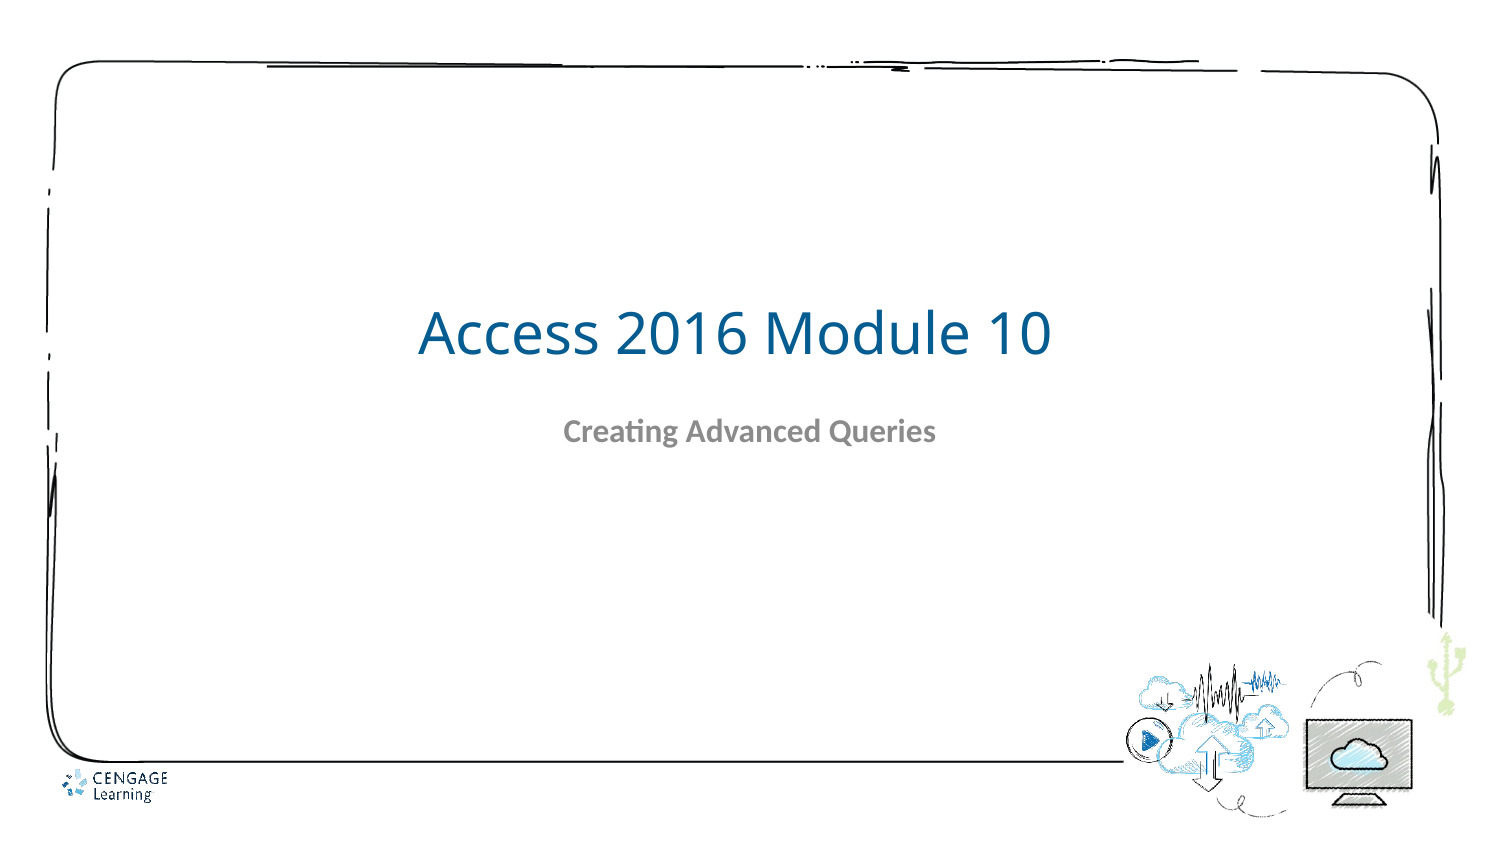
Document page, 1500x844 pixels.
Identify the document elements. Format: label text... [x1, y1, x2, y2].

title Access 2016 Module 10 [100, 304, 1371, 367]
picture [45, 31, 1475, 835]
picture [1302, 644, 1413, 810]
subtitle Creating Advanced Queries [114, 412, 1386, 451]
